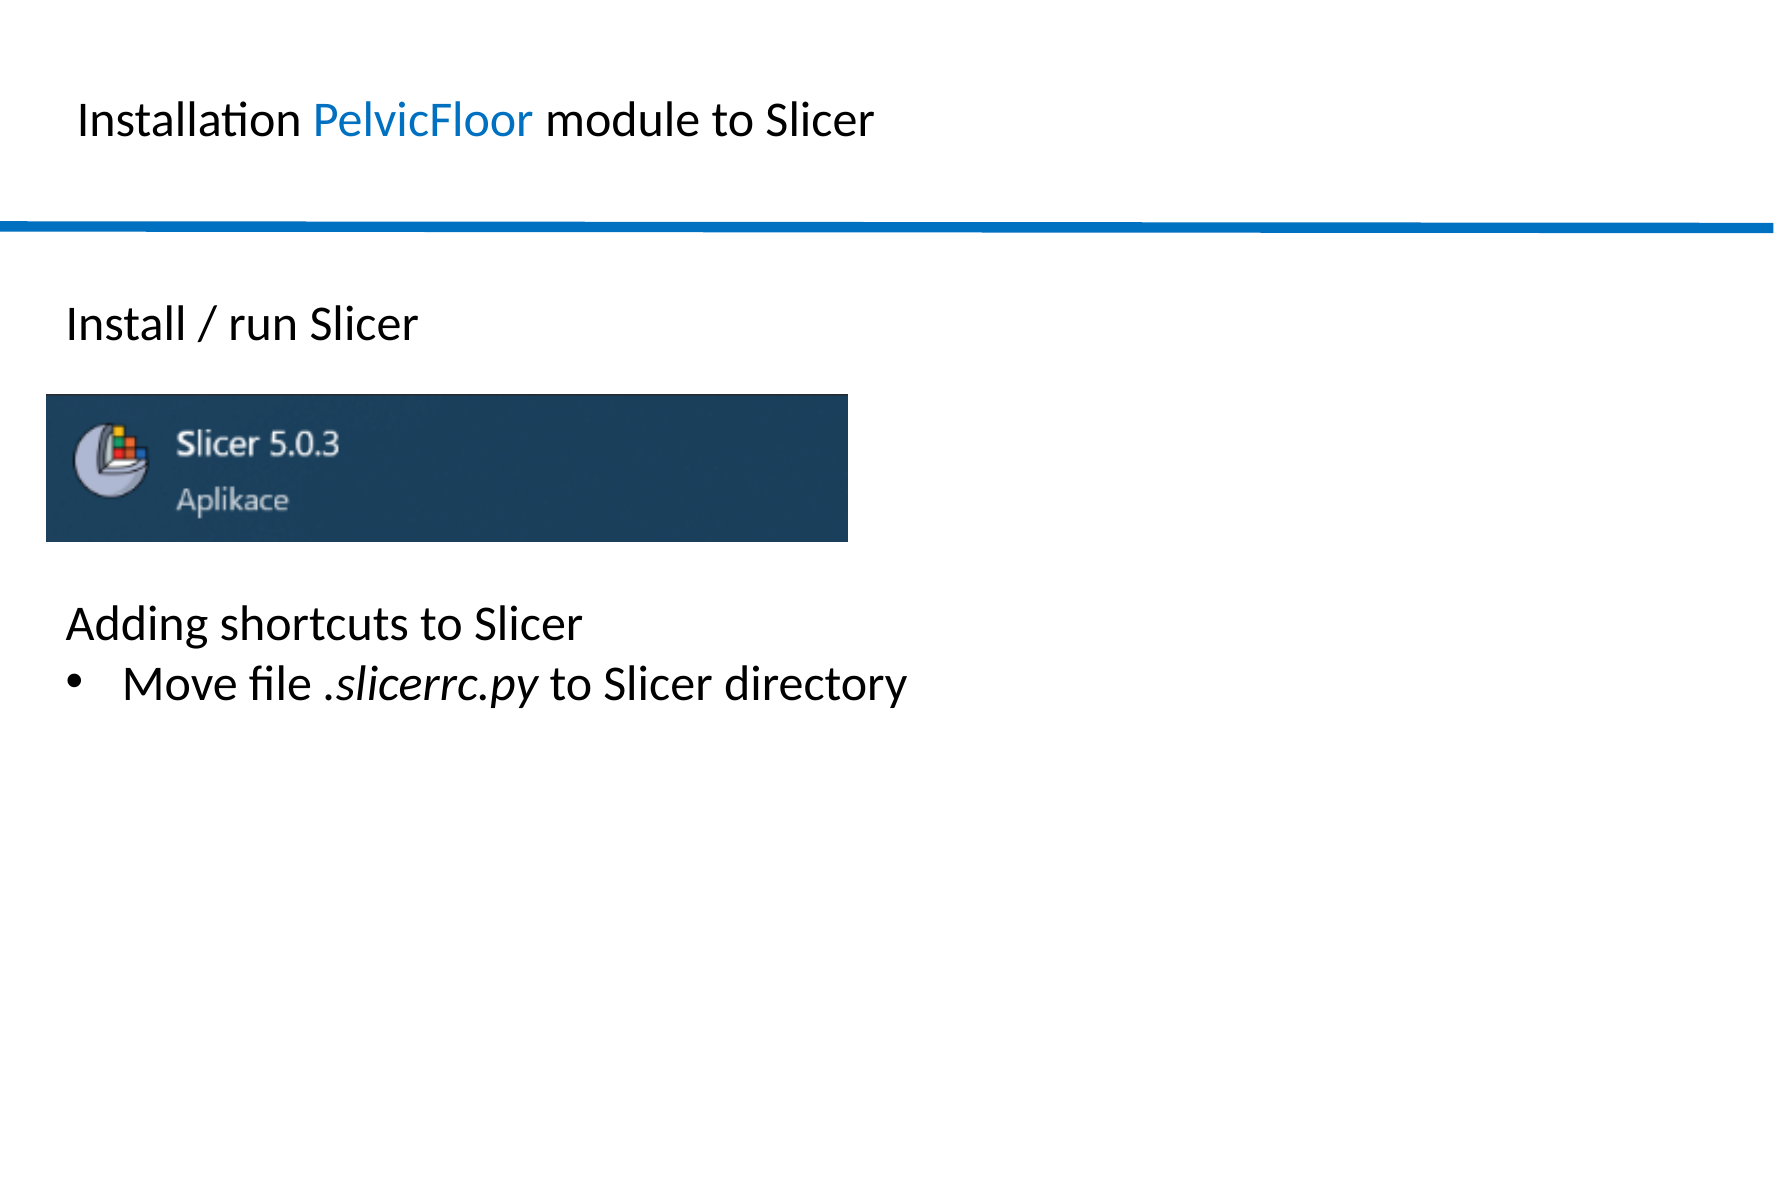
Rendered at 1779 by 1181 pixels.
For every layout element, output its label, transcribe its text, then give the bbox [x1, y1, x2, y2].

text_box Install / run Slicer Adding shortcuts to Slicer Move file .slicerrc.py to Slicer directory [50, 282, 924, 718]
picture [46, 394, 848, 542]
text_box Installation PelvicFloor module to Slicer [62, 78, 891, 154]
